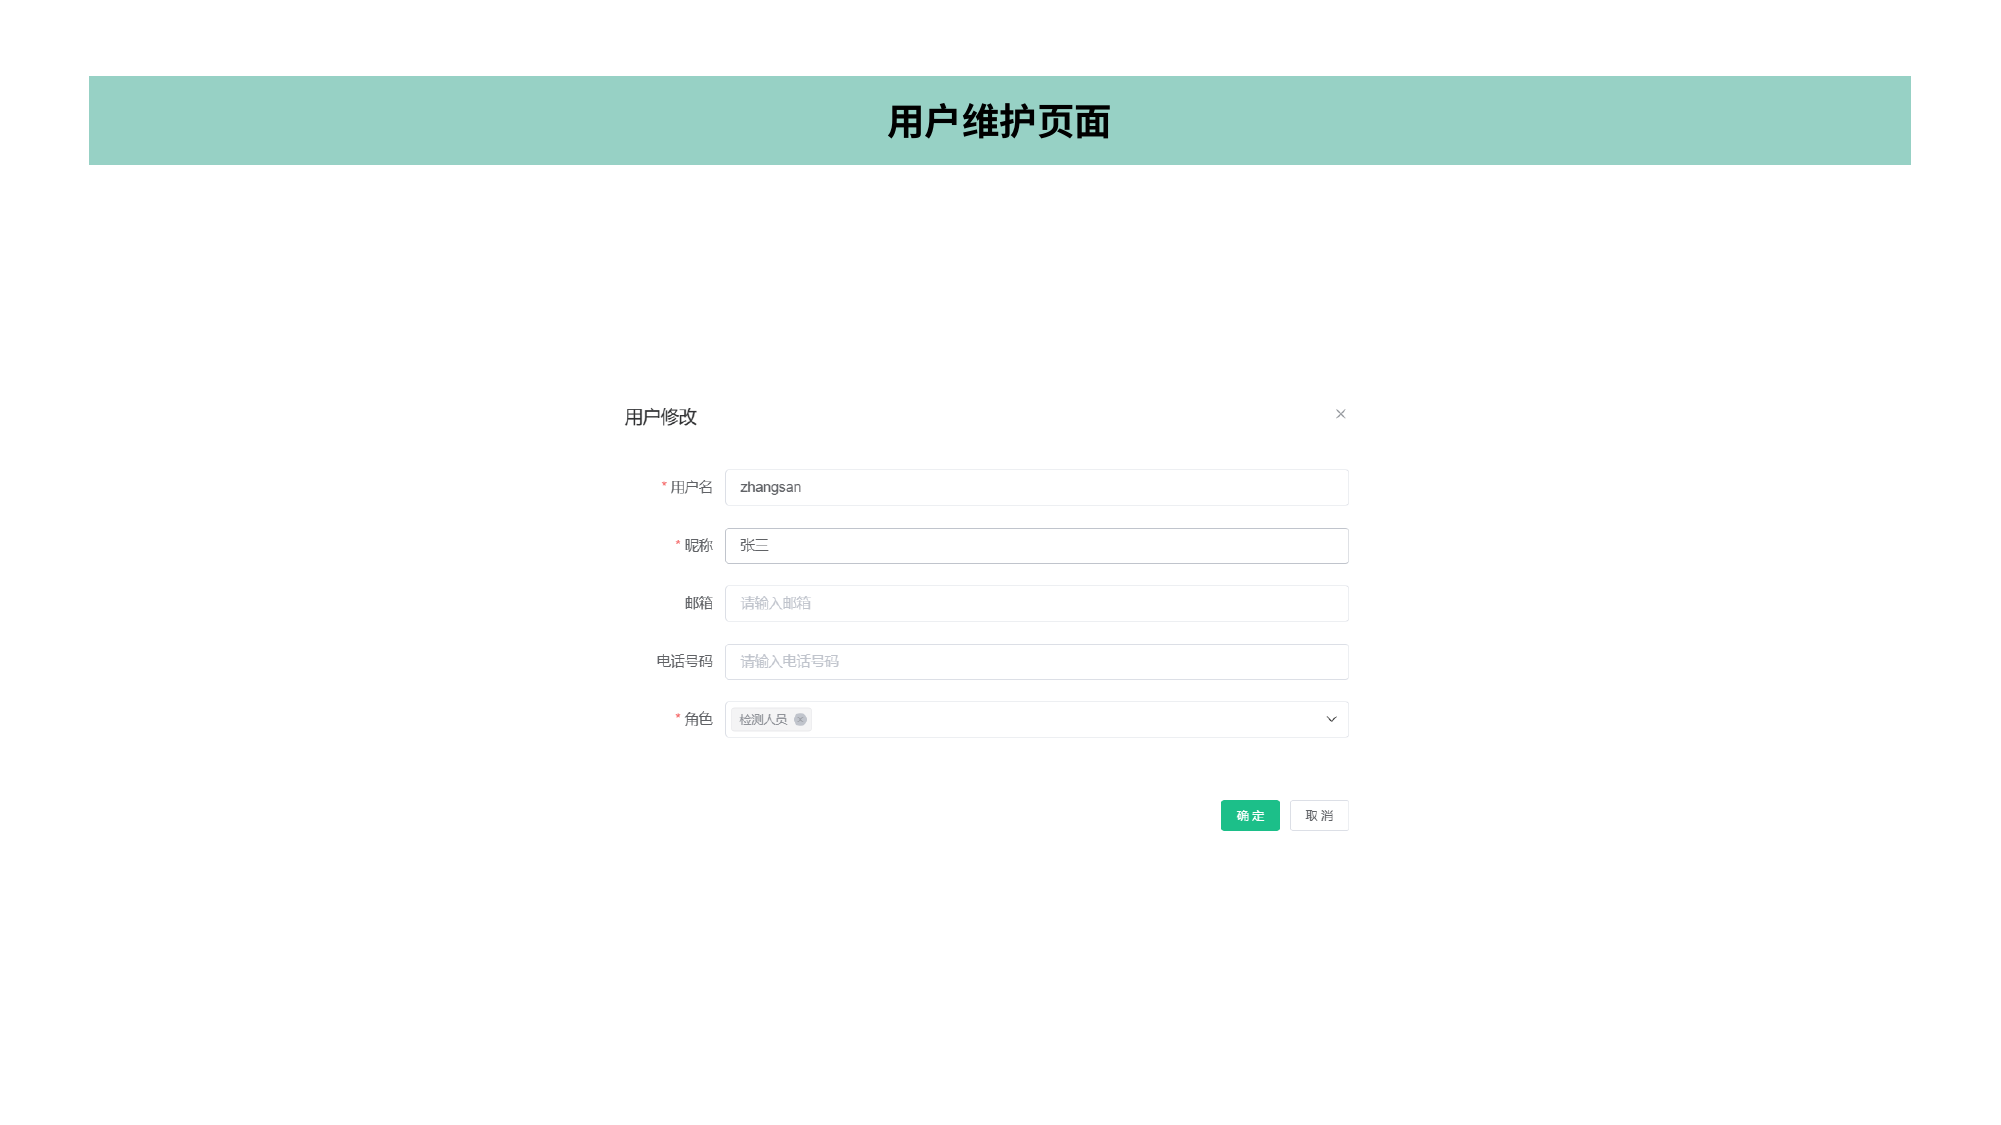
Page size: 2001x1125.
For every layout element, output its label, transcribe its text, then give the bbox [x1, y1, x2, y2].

picture [607, 386, 1365, 850]
text_box 用户维护页面 [88, 75, 1912, 166]
